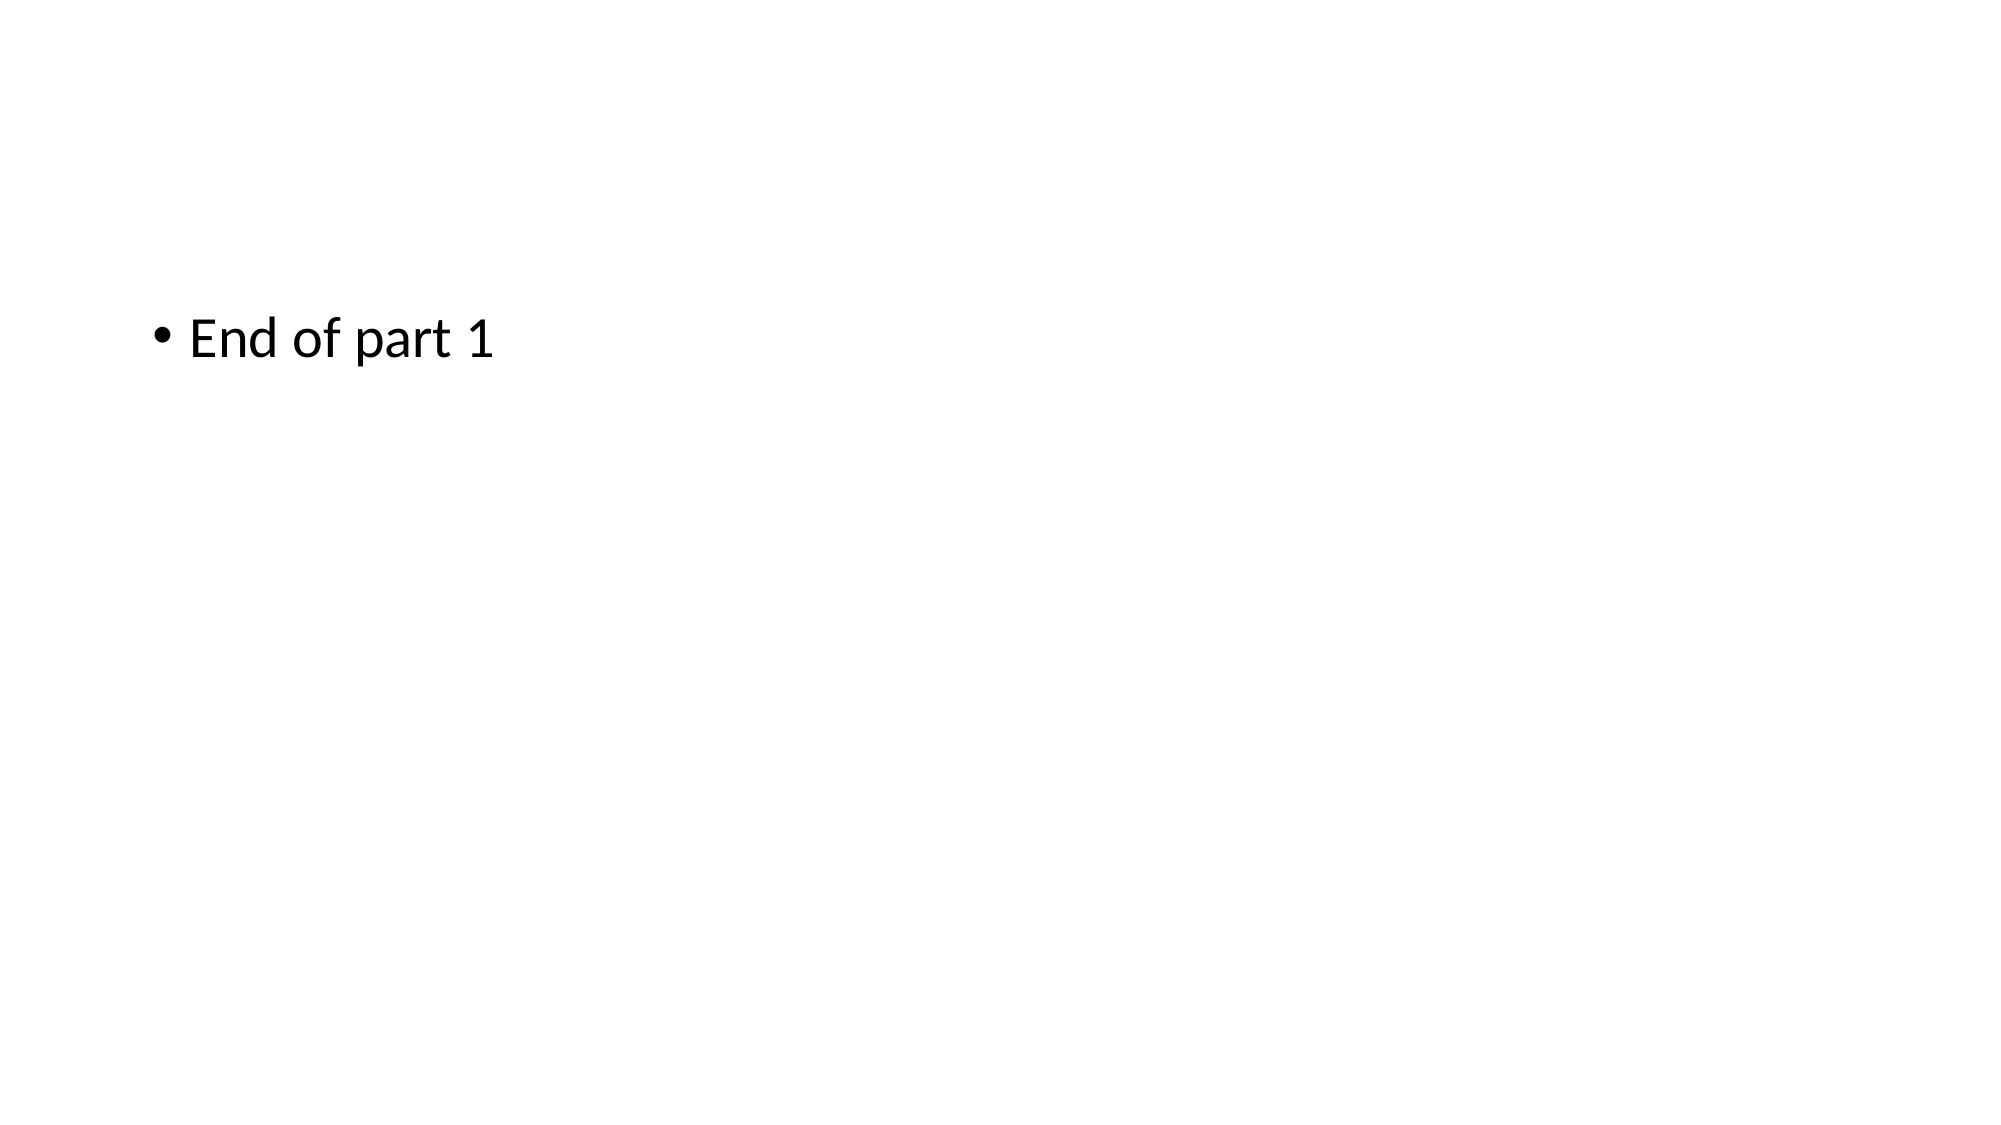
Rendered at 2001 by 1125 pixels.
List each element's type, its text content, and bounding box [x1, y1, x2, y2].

list End of part 1 [137, 299, 1863, 1014]
